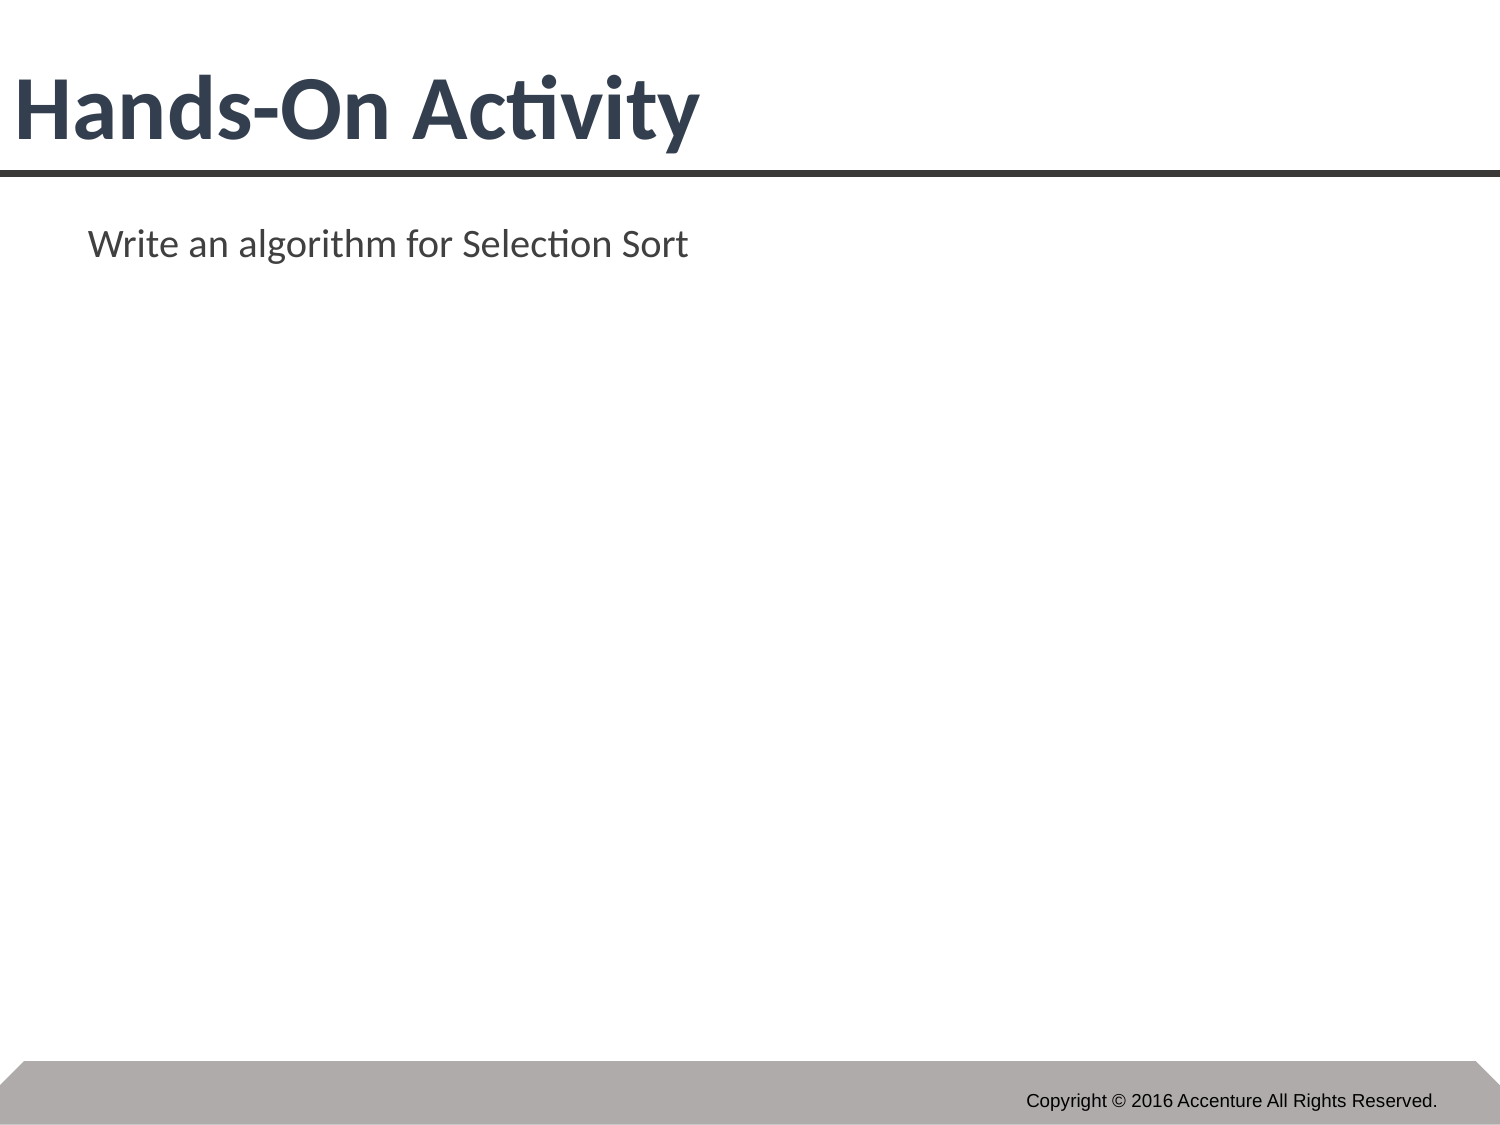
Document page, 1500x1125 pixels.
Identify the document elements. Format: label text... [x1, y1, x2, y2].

title Hands-On Activity [0, 53, 1500, 147]
text_box Write an algorithm for Selection Sort [73, 215, 1444, 1025]
